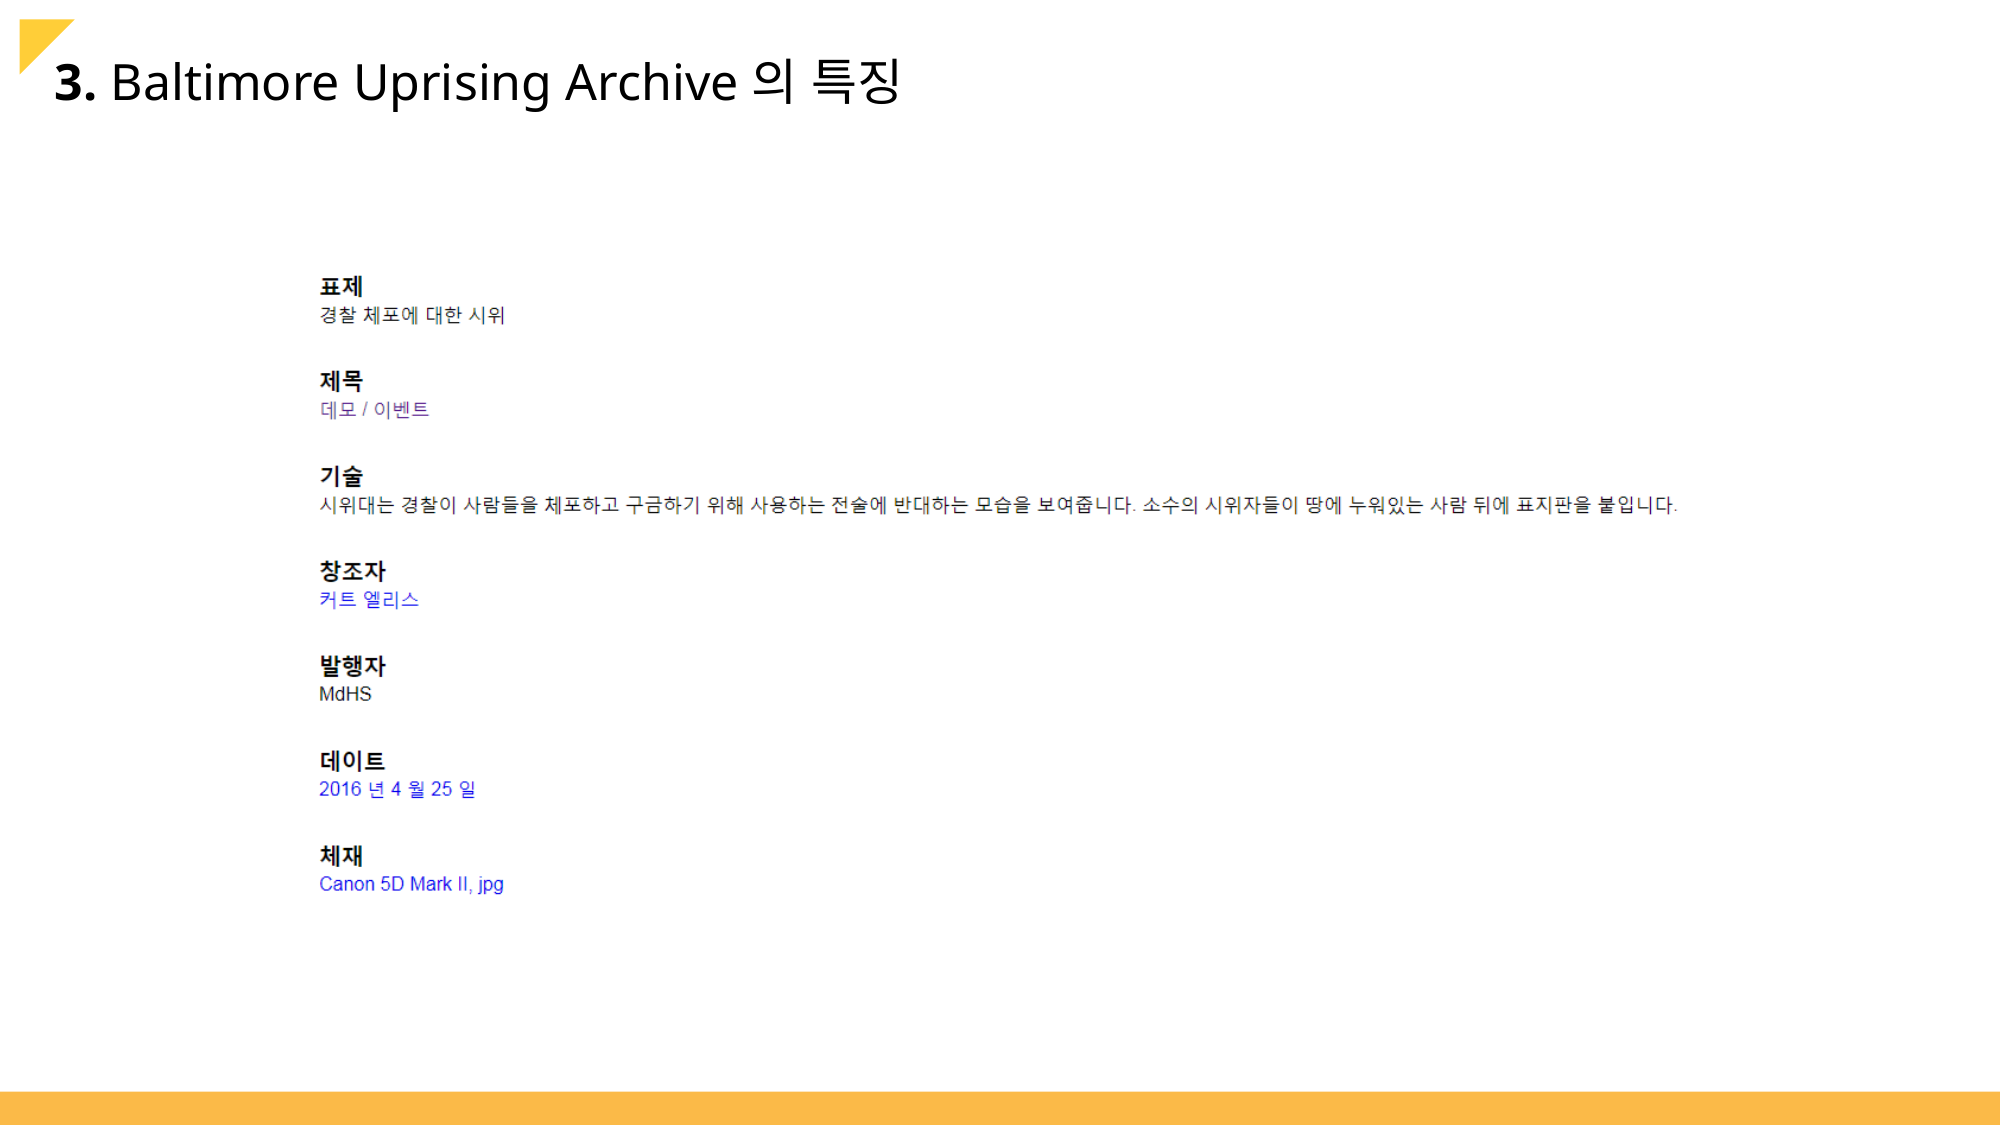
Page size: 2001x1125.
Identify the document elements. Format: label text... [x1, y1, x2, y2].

picture [312, 264, 1688, 918]
text_box 3. Baltimore Uprising Archive의 특징 [40, 43, 919, 118]
text_box [0, 1091, 2000, 1125]
text_box [18, 18, 78, 77]
